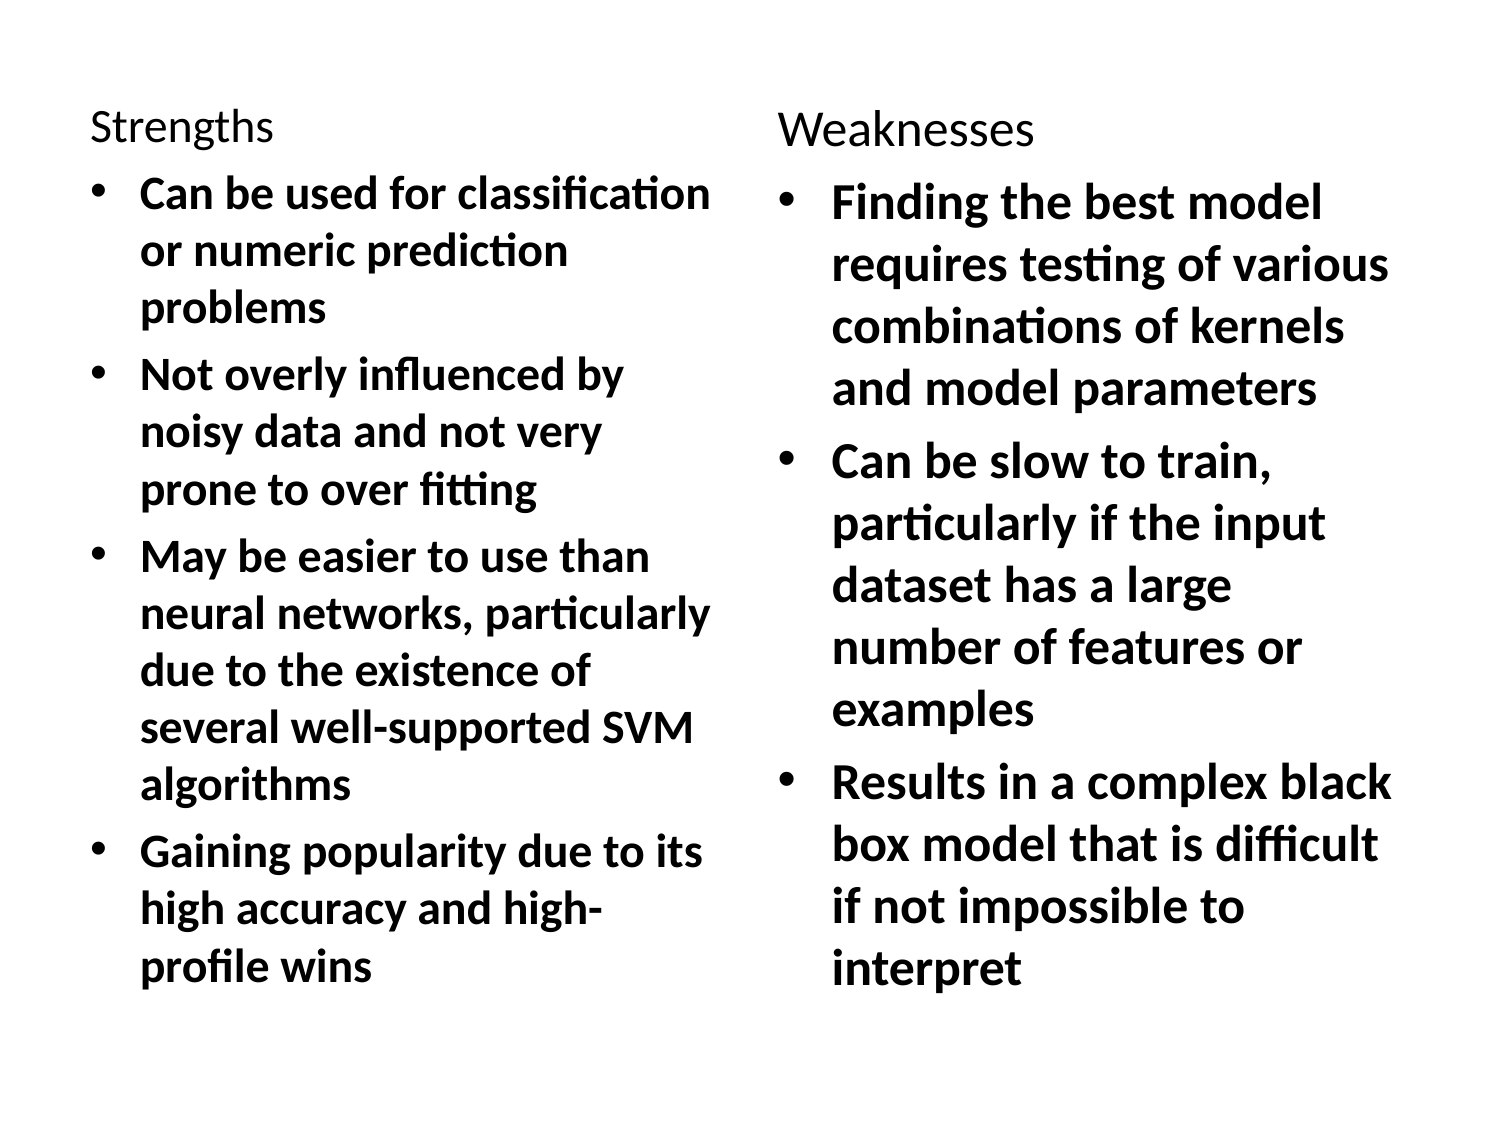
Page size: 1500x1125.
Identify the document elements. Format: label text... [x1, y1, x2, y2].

list Weaknesses Finding the best model requires testing of various combinations of kernels and model parameters Can be slow to train, particularly if the input dataset has a large number of features or examples Results in a complex black box model that is difficult if not impossible to interpret [762, 87, 1425, 1005]
list Strengths Can be used for classification or numeric prediction problems Not overly influenced by noisy data and not very prone to over fitting May be easier to use than neural networks, particularly due to the existence of several well-supported SVM algorithms Gaining popularity due to its high accuracy and high-profile wins [75, 87, 738, 1005]
